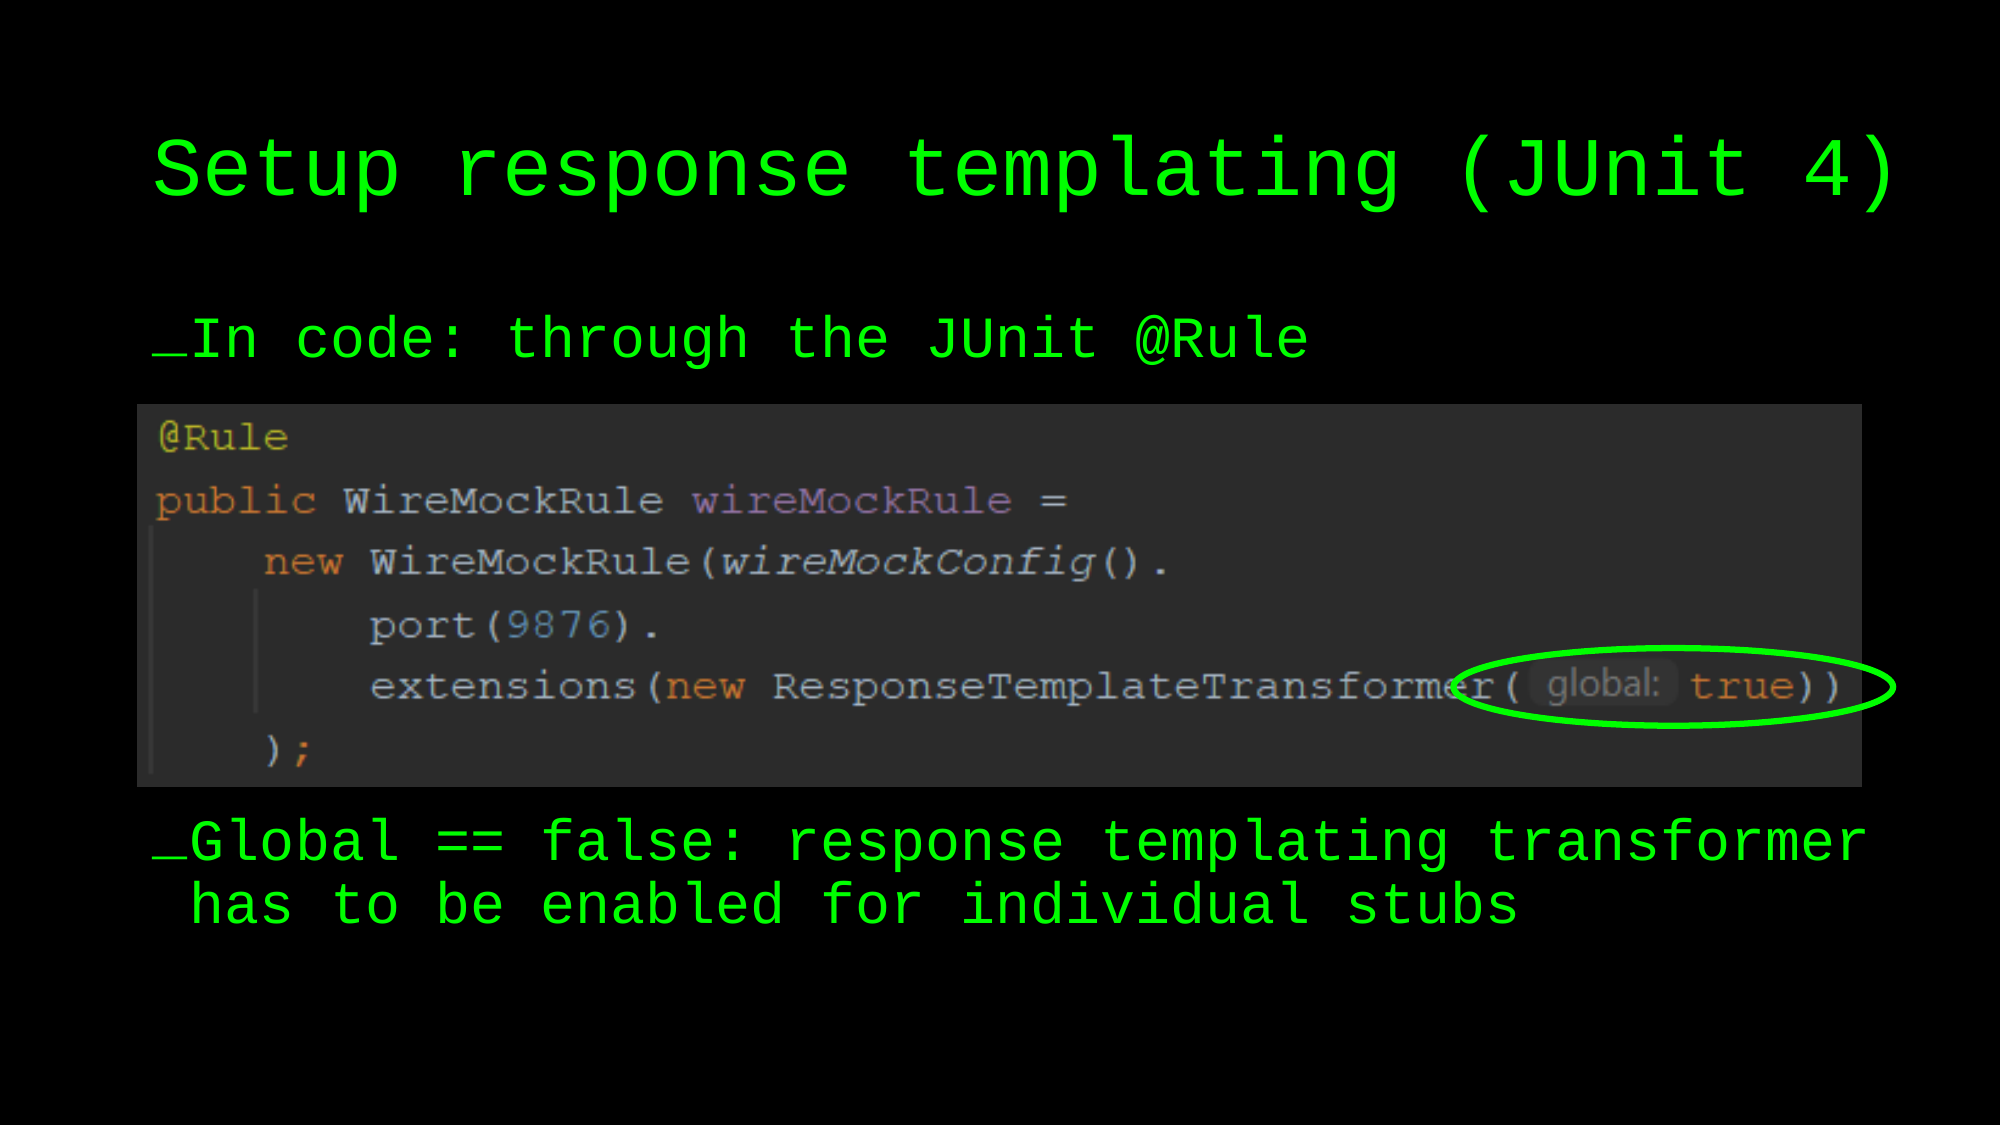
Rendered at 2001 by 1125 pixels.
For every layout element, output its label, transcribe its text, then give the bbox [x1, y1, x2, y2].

text_box [1862, 665, 1895, 708]
title Setup response templating (JUnit 4) [137, 59, 1966, 278]
list In code: through the JUnit @Rule Global == false: response templating transformer has to be enabled for individual stubs [137, 299, 1966, 1014]
picture [137, 404, 1862, 787]
